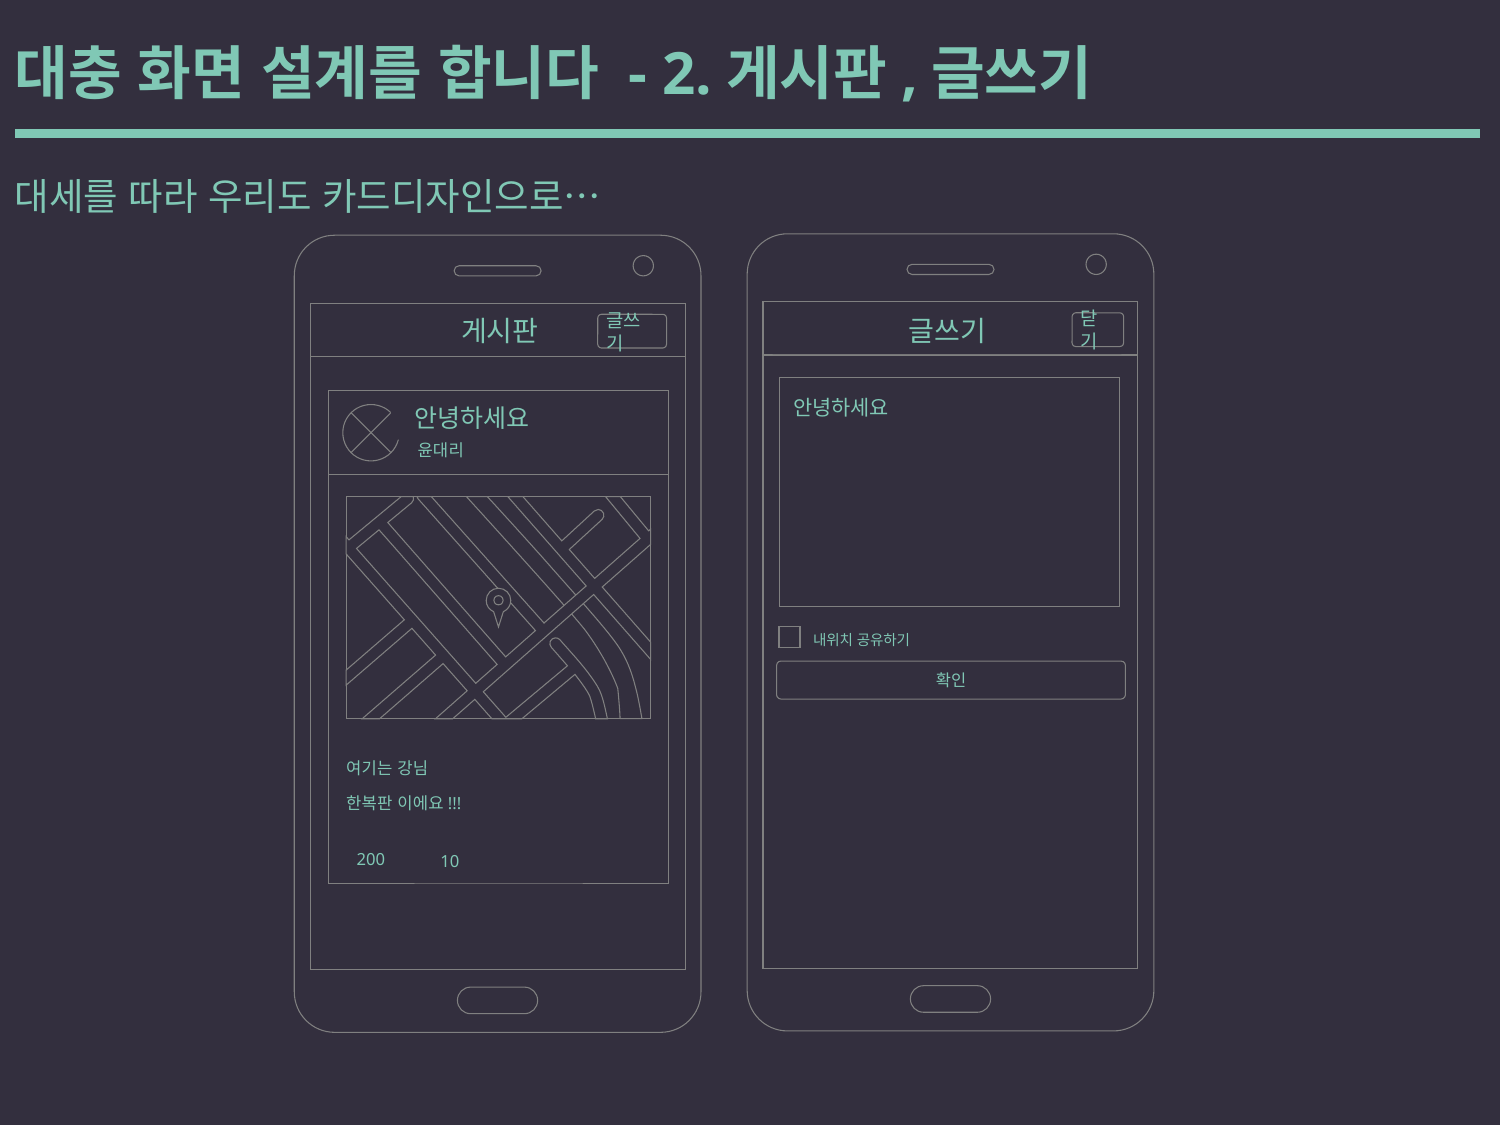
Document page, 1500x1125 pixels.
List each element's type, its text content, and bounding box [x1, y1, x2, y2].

text_box 대충 화면 설계를 합니다 - 2.게시판,글쓰기 [0, 28, 1500, 114]
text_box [346, 496, 651, 719]
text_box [294, 235, 701, 1033]
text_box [747, 233, 1154, 1031]
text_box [778, 626, 913, 648]
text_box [342, 404, 400, 461]
text_box 대세를 따라 우리도 카드디자인으로… [0, 165, 1500, 225]
